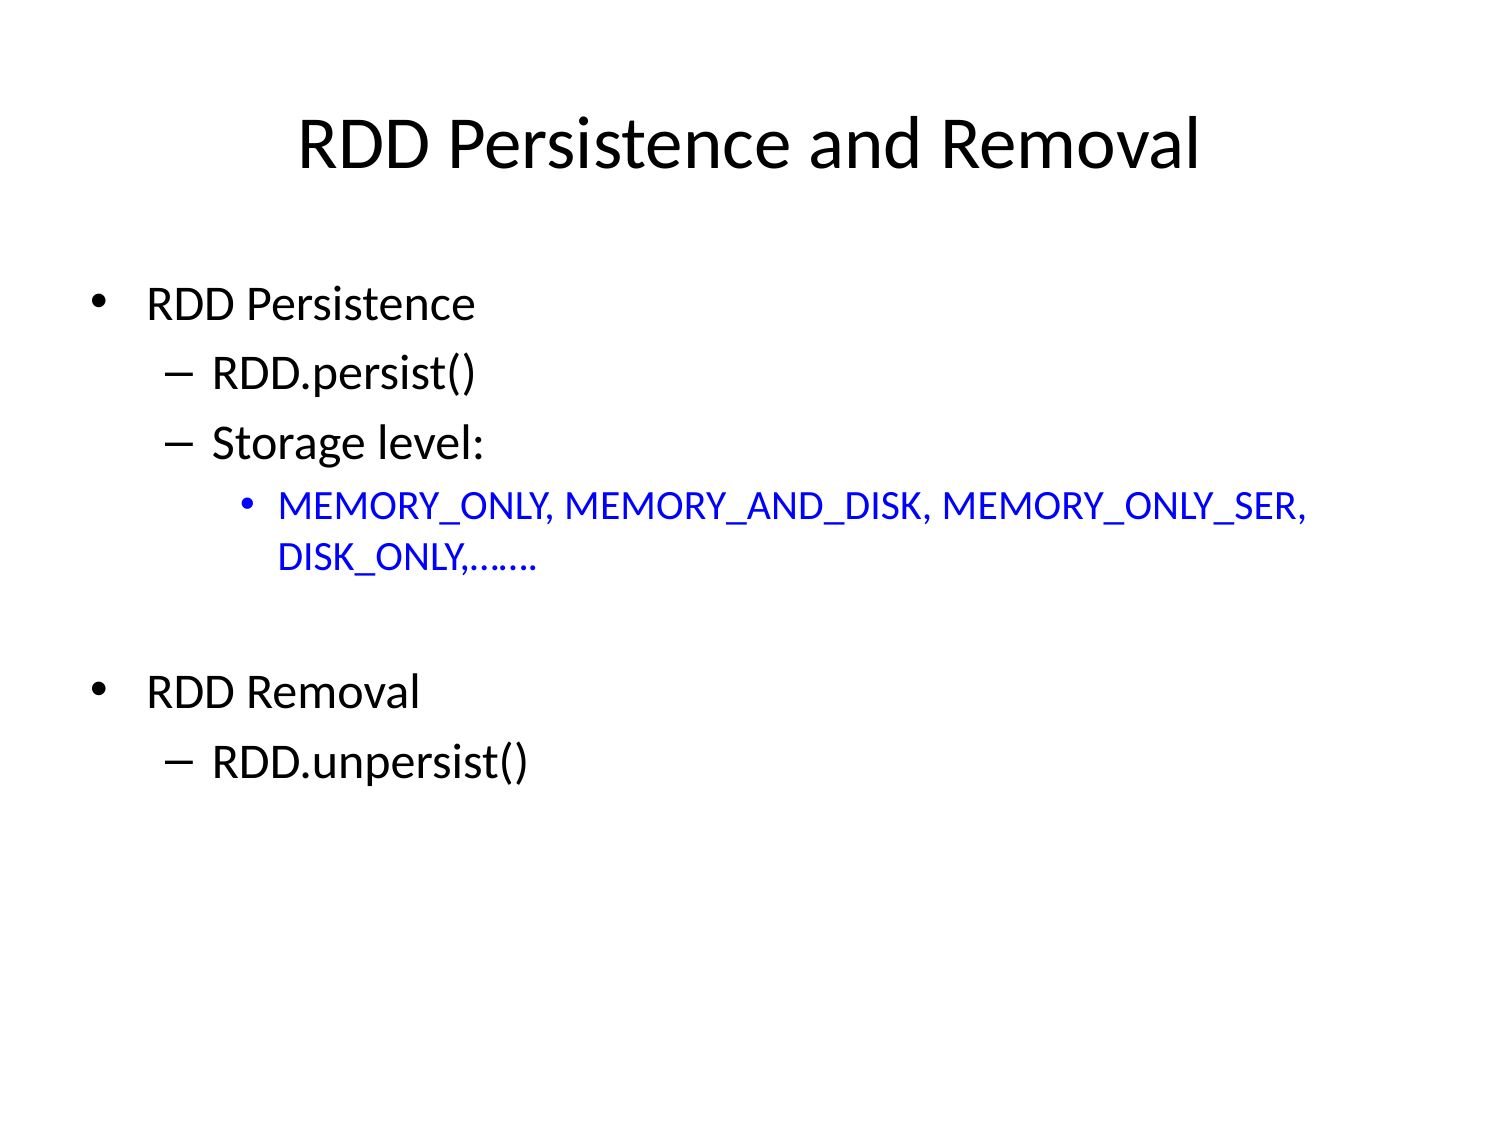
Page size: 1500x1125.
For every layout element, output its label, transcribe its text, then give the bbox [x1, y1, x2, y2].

title RDD Persistence and Removal [75, 45, 1425, 233]
list RDD Persistence RDD.persist() Storage level: MEMORY_ONLY, MEMORY_AND_DISK, MEMORY_ONLY_SER, DISK_ONLY,……. RDD Removal RDD.unpersist() [75, 262, 1425, 1005]
